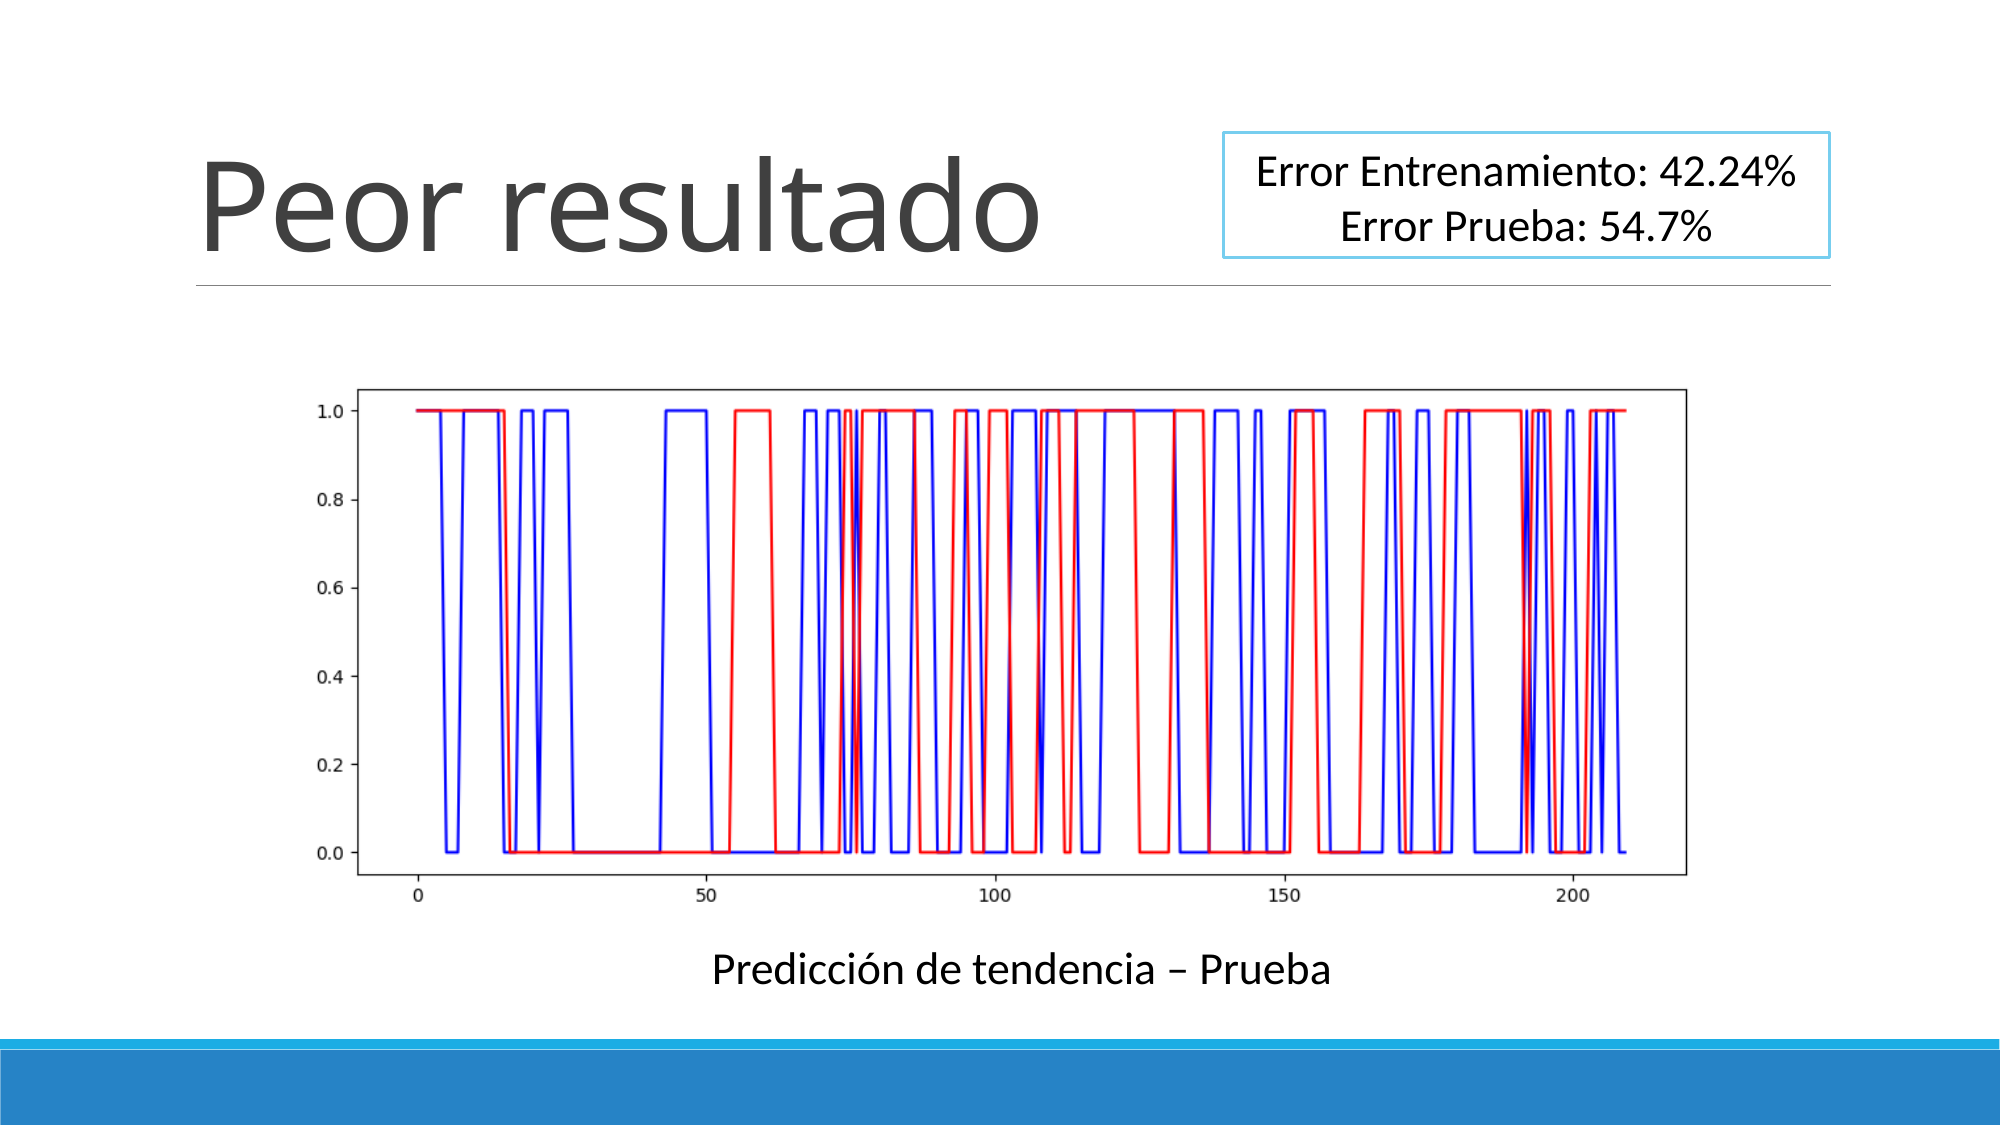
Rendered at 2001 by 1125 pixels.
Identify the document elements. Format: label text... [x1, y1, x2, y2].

text_box Error Entrenamiento: 42.24% Error Prueba: 54.7% [1223, 132, 1830, 258]
title Peor resultado [180, 47, 1830, 285]
text_box Predicción de tendencia – Prueba [697, 955, 1603, 1002]
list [143, 312, 1857, 945]
